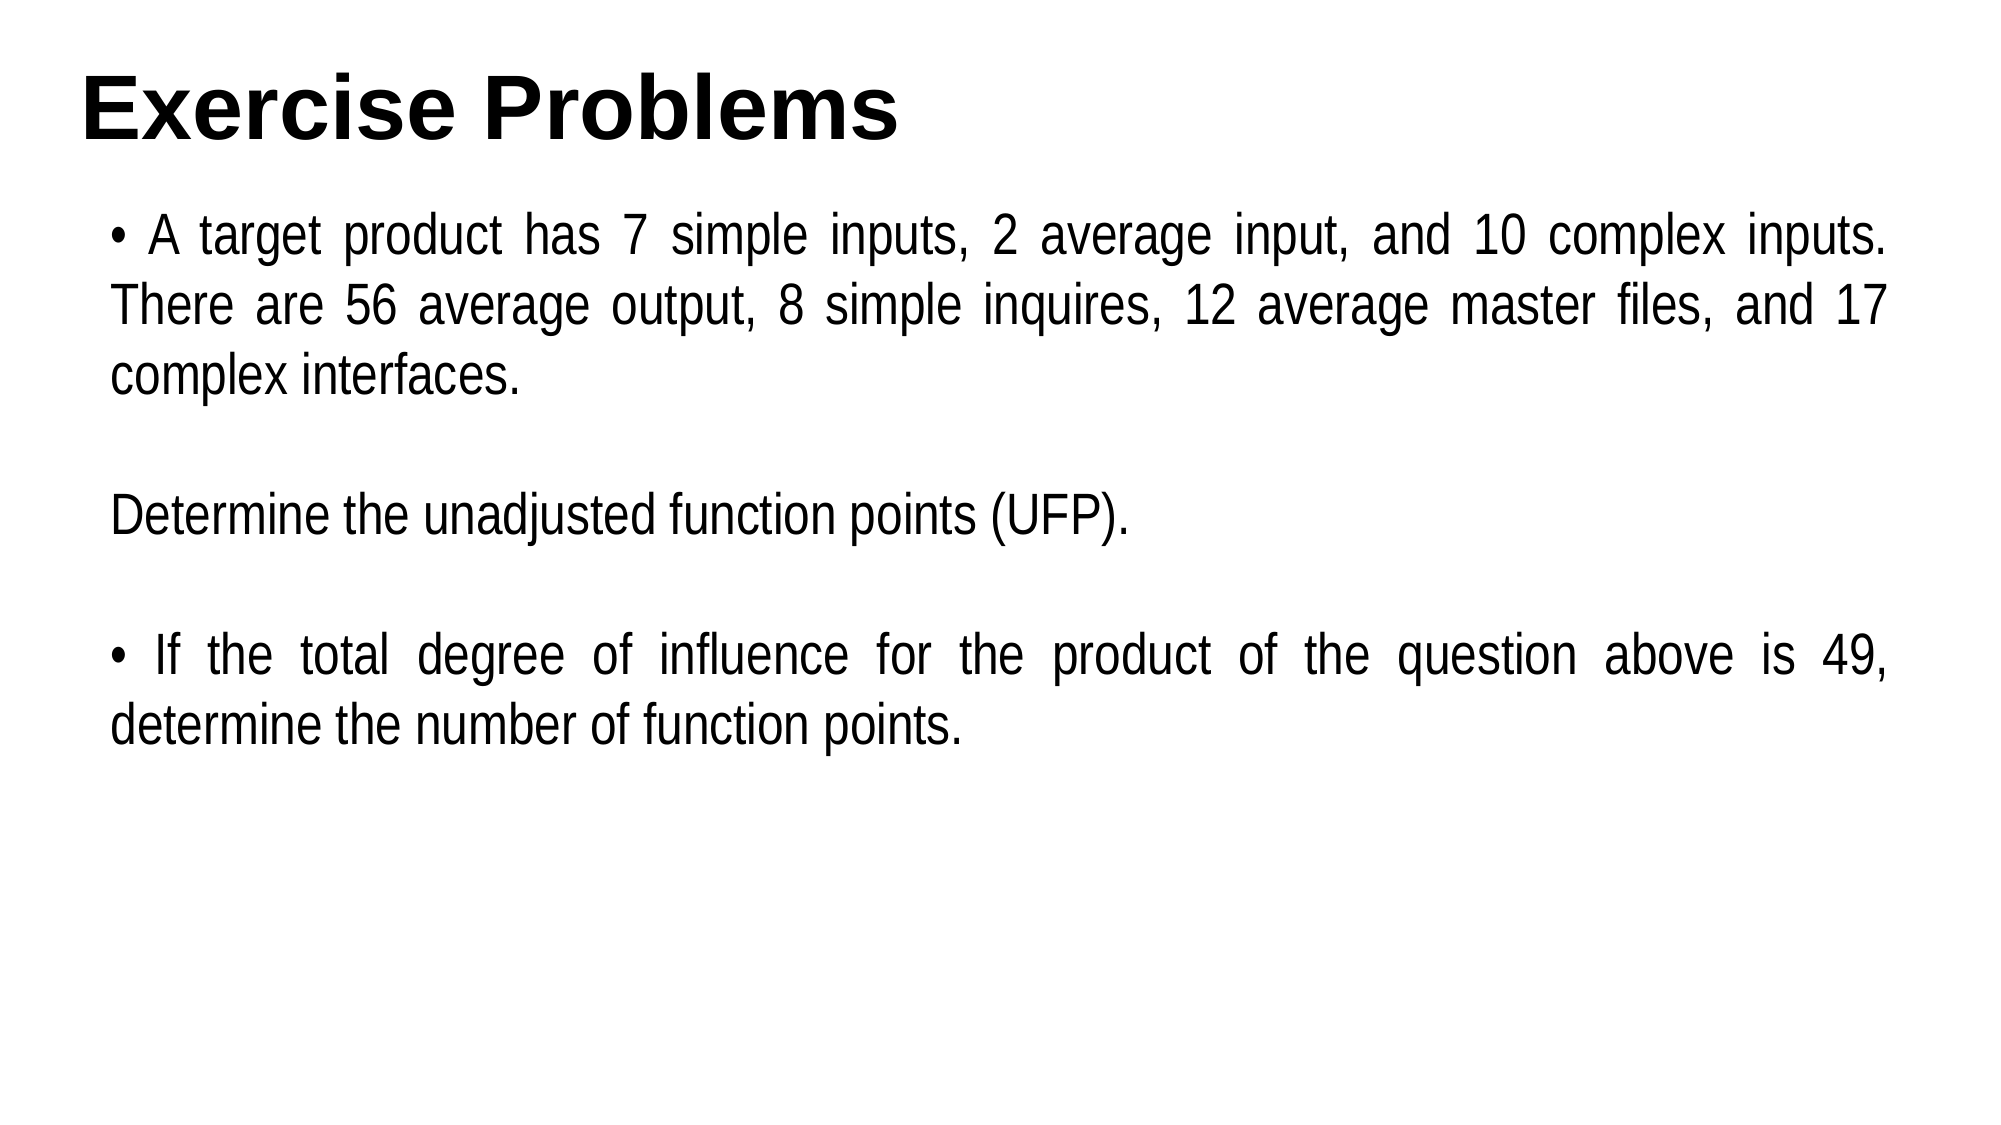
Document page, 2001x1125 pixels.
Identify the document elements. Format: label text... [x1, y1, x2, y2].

text_box • A target product has 7 simple inputs, 2 average input, and 10 complex inputs. There are 56 average output, 8 simple inquires, 12 average master files, and 17 complex interfaces. Determine the unadjusted function points (UFP). • If the total degree of influence for the product of the question above is 49, determine the number of function points. [95, 188, 1905, 764]
text_box Exercise Problems [65, 52, 1155, 167]
